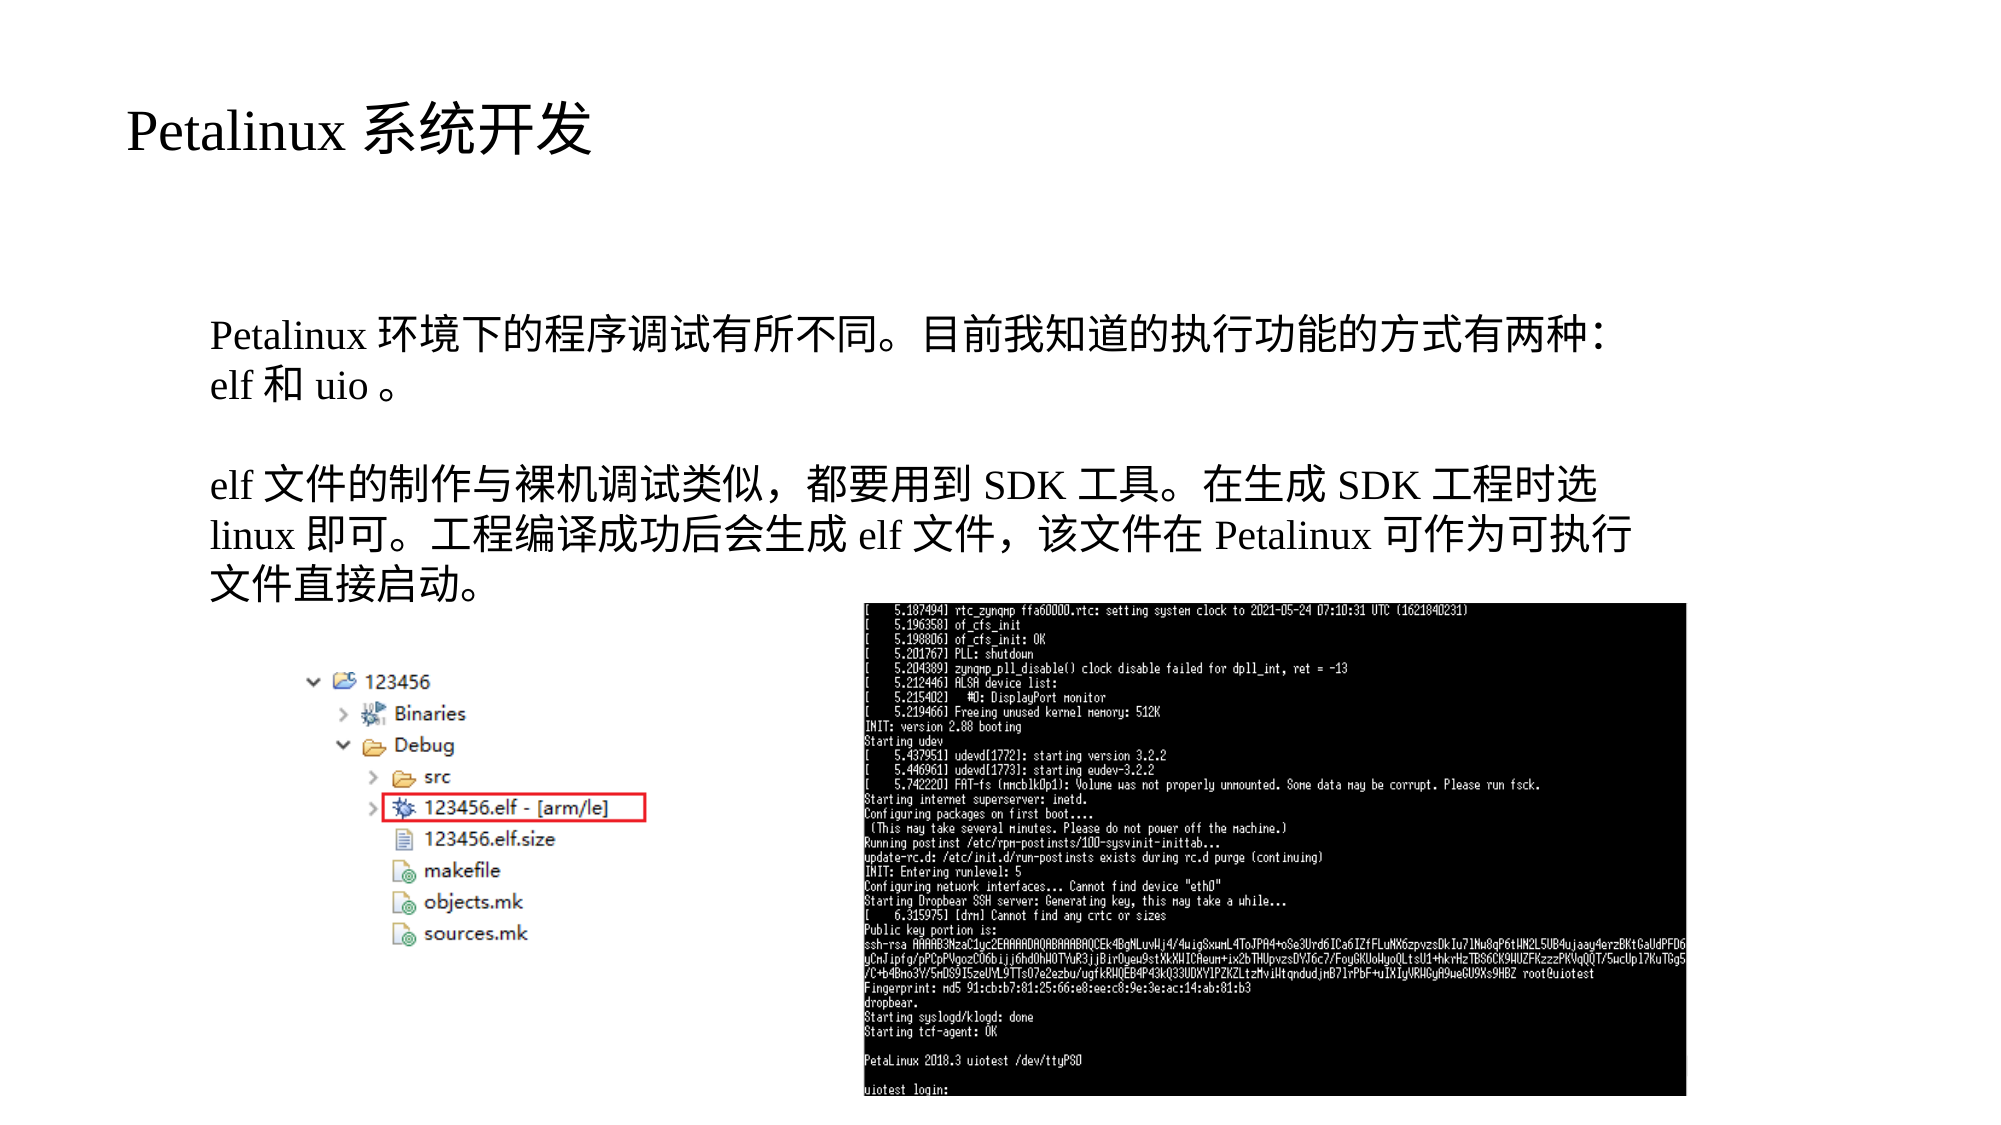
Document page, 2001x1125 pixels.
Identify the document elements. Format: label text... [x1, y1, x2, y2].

text_box Petalinux环境下的程序调试有所不同。目前我知道的执行功能的方式有两种：elf和uio。 elf文件的制作与裸机调试类似，都要用到SDK工具。在生成SDK工程时选linux即可。工程编译成功后会生成elf文件，该文件在Petalinux可作为可执行文件直接启动。 [194, 300, 1688, 616]
text_box Petalinux系统开发 [111, 84, 714, 170]
picture [302, 672, 714, 948]
picture [863, 602, 1688, 1096]
